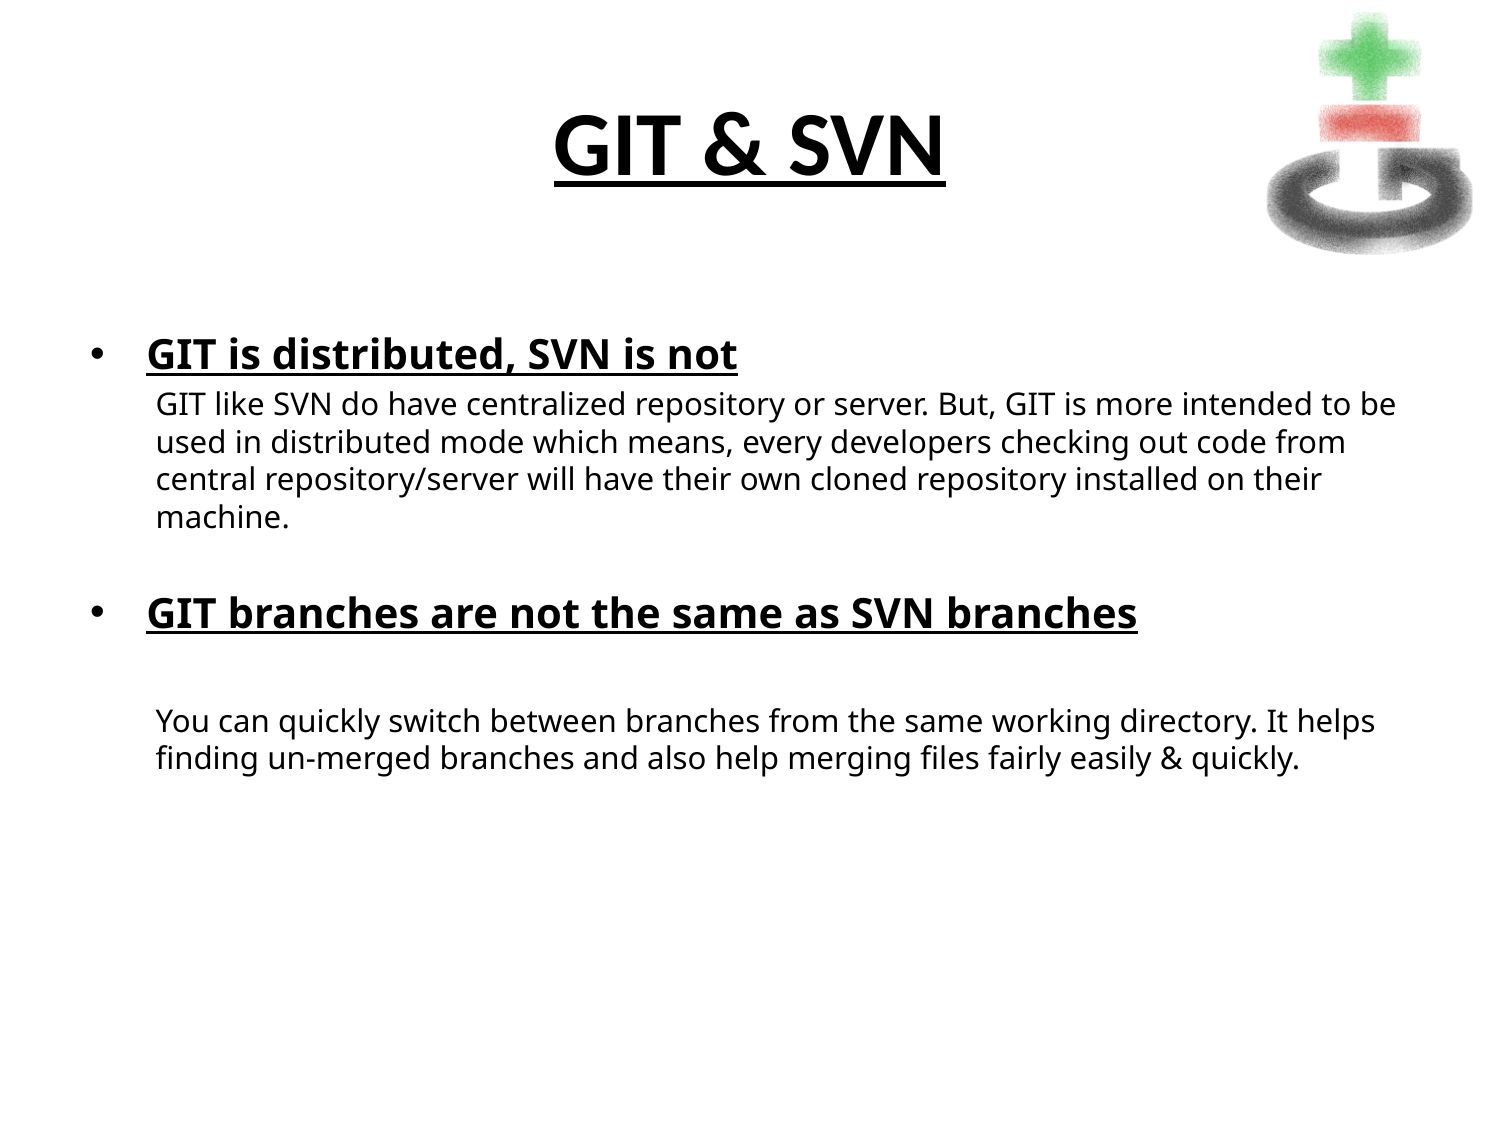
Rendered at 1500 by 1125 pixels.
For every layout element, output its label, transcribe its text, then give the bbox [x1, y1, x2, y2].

title GIT & SVN [75, 45, 1236, 233]
picture [1241, 4, 1500, 263]
list GIT is distributed, SVN is not GIT like SVN do have centralized repository or server. But, GIT is more intended to be used in distributed mode which means, every developers checking out code from central repository/server will have their own cloned repository installed on their machine. GIT branches are not the same as SVN branches You can quickly switch between branches from the same working directory. It helps finding un-merged branches and also help merging files fairly easily & quickly. [75, 262, 1425, 1005]
